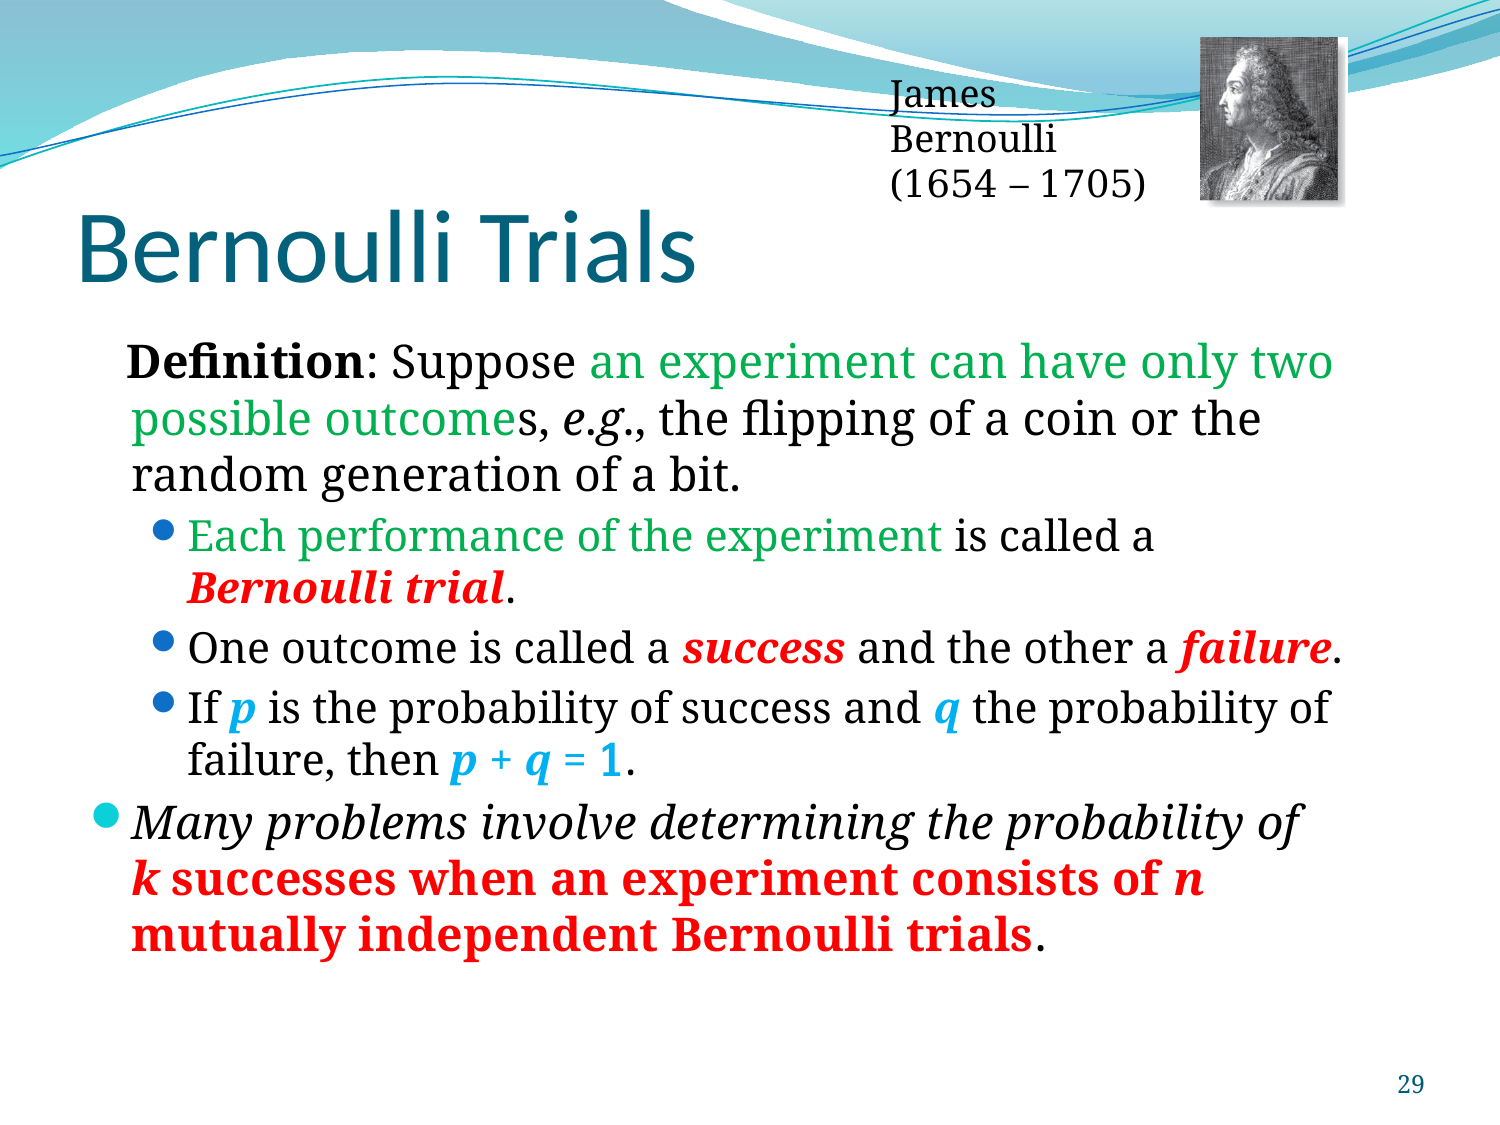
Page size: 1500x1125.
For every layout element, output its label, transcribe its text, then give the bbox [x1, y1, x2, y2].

list Definition: Suppose an experiment can have only two possible outcomes, e.g., the flipping of a coin or the random generation of a bit. Each performance of the experiment is called a Bernoulli trial. One outcome is called a success and the other a failure. If p is the probability of success and q the probability of failure, then p + q = 1. Many problems involve determining the probability of k successes when an experiment consists of n mutually independent Bernoulli trials. [75, 324, 1363, 1038]
title Bernoulli Trials [75, 115, 1425, 303]
text_box James Bernoulli (1654 – 1705) [874, 62, 1175, 213]
slide_number 29 [1299, 1042, 1425, 1103]
picture [1199, 37, 1348, 208]
